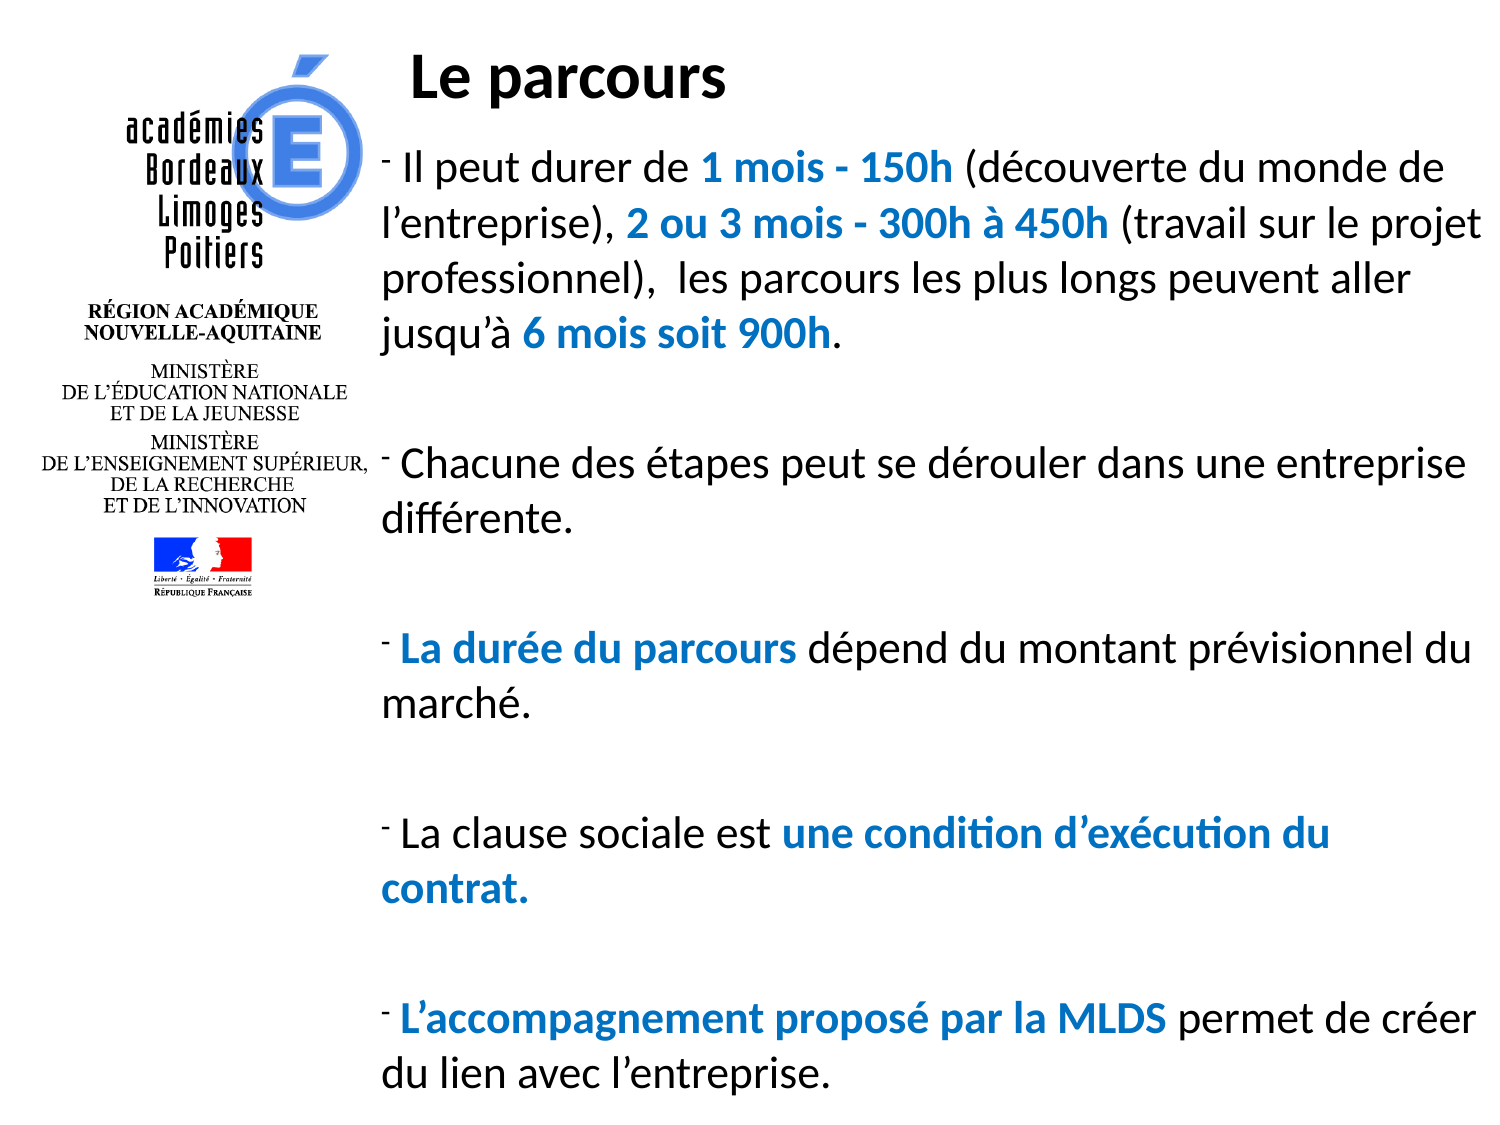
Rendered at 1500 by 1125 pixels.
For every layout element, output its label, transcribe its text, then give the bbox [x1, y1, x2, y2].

text_box Le parcours [395, 24, 1376, 119]
text_box Il peut durer de 1 mois - 150h (découverte du monde de l’entreprise), 2 ou 3 mois - 300h à 450h (travail sur le projet professionnel), les parcours les plus longs peuvent aller jusqu’à 6 mois soit 900h. Chacune des étapes peut se dérouler dans une entreprise différente. La durée du parcours dépend du montant prévisionnel du marché. La clause sociale est une condition d’exécution du contrat. L’accompagnement proposé par la MLDS permet de créer du lien avec l’entreprise. [366, 125, 1500, 1105]
picture [41, 54, 367, 597]
